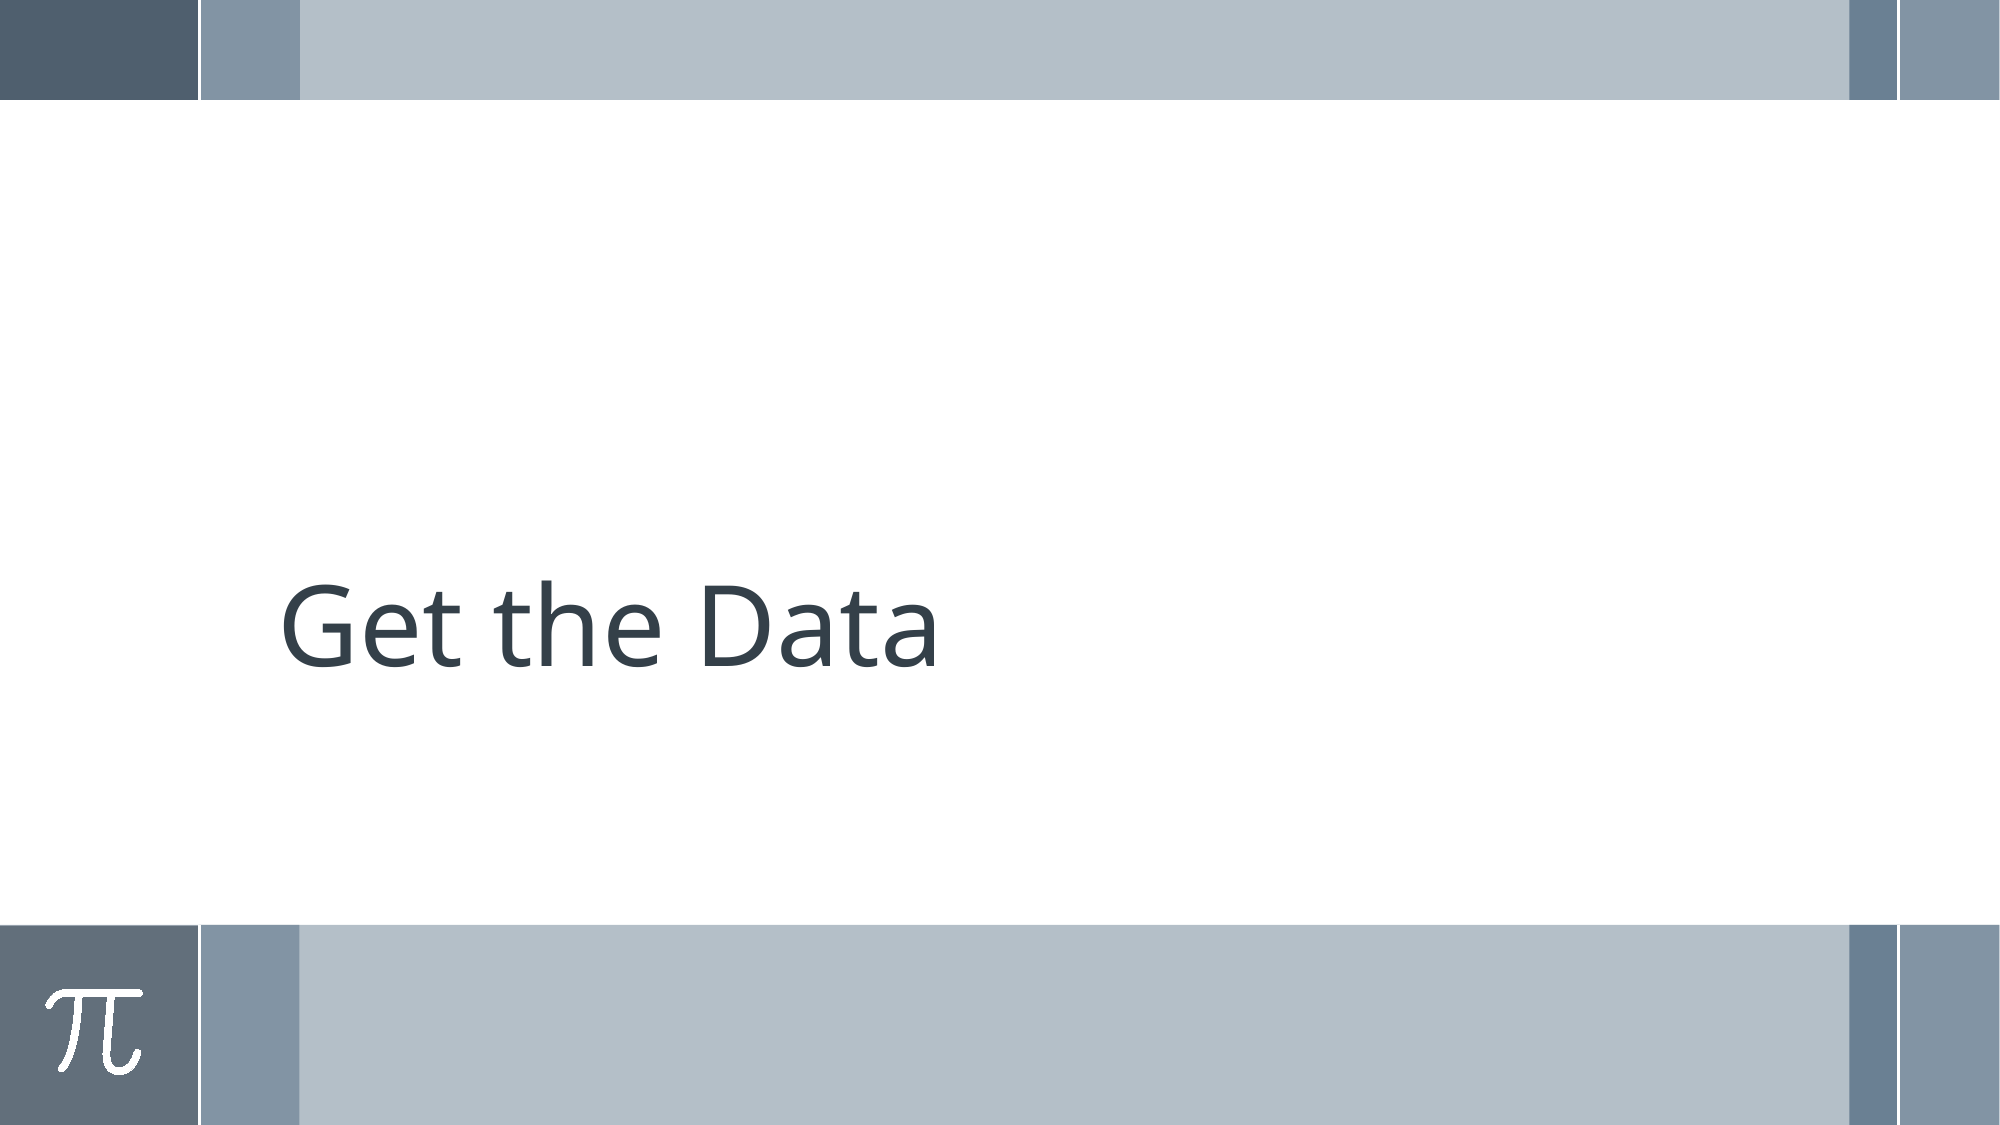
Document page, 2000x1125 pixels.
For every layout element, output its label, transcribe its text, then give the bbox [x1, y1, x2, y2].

title Get the Data [262, 262, 1622, 698]
